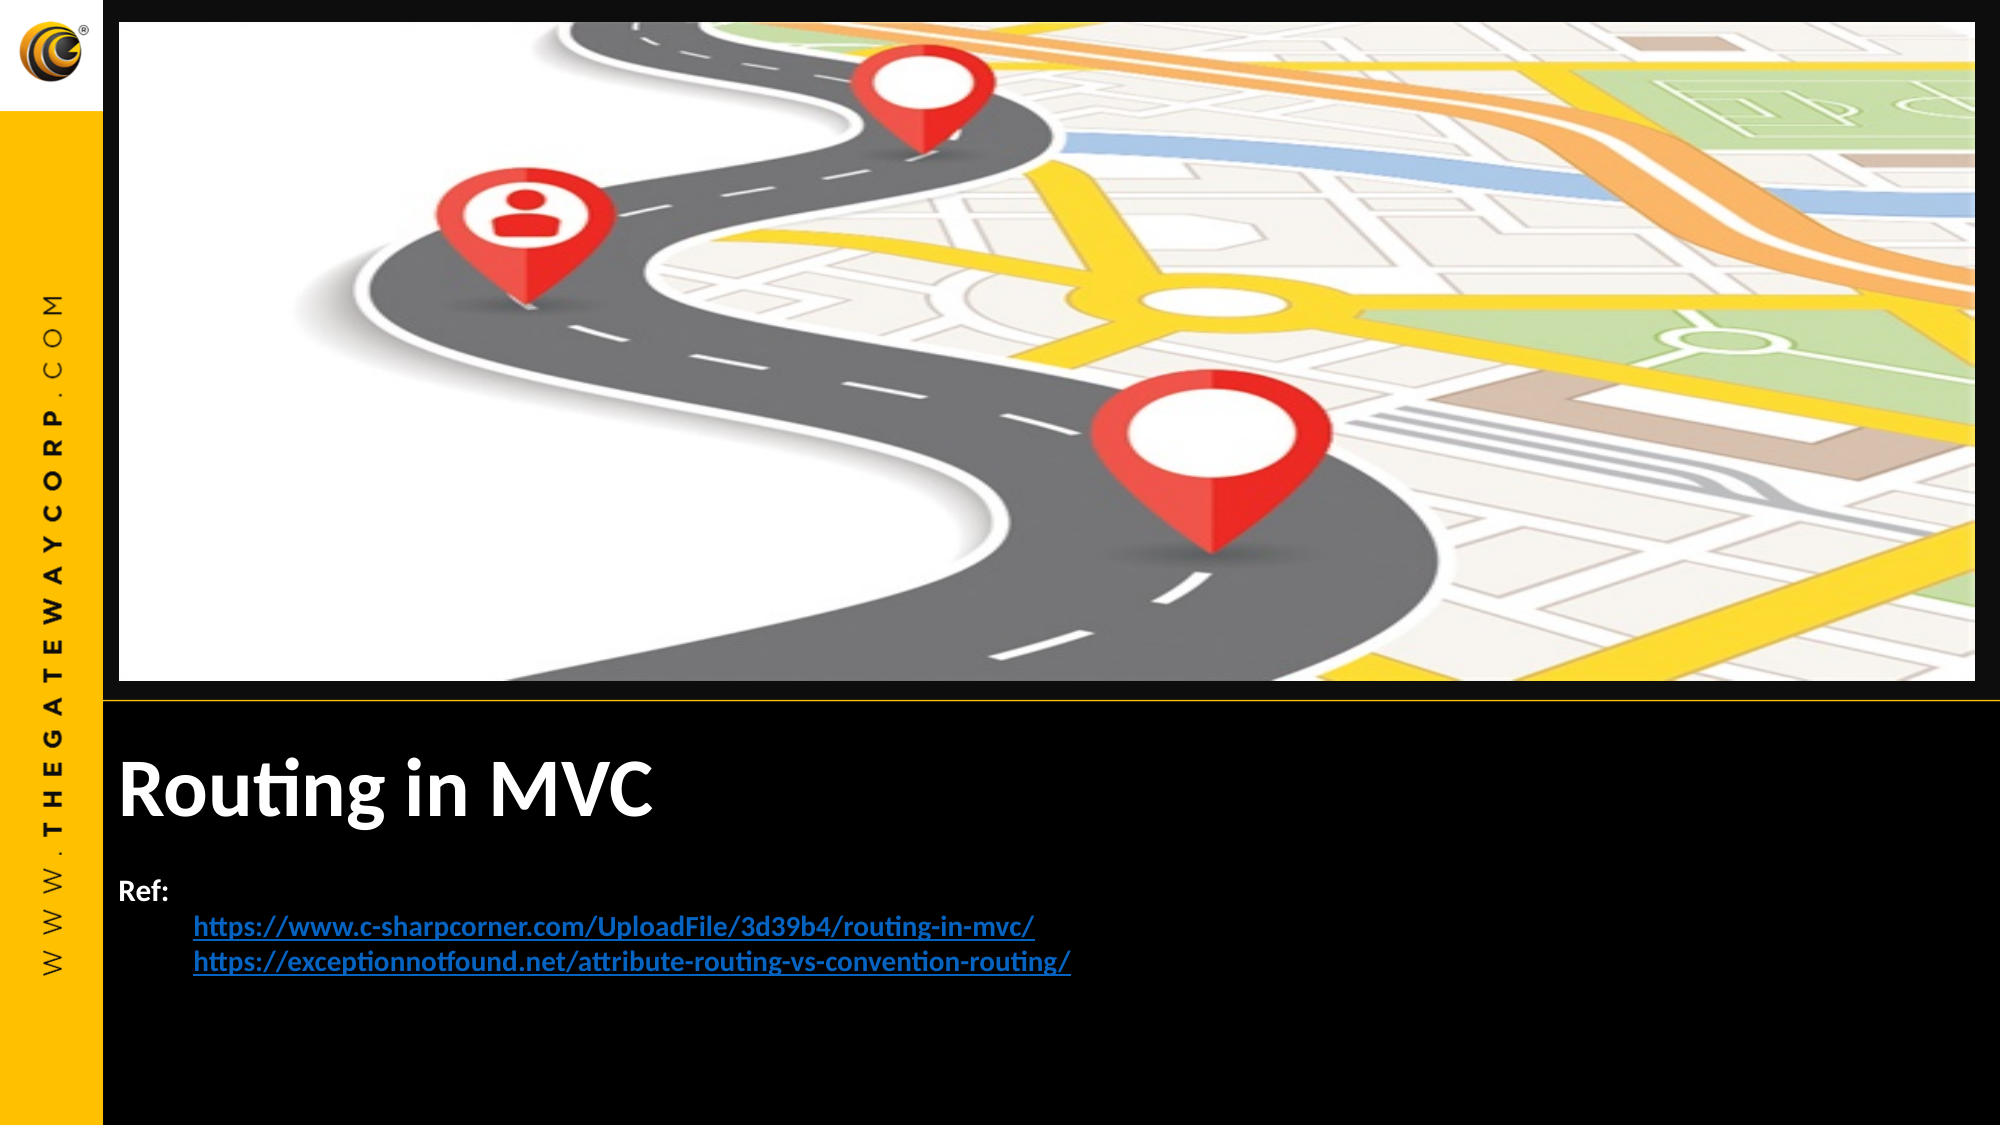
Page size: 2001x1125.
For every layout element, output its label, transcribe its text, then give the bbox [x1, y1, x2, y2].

text_box Routing in MVC Ref: https://www.c-sharpcorner.com/UploadFile/3d39b4/routing-in-mvc/ https://exceptionnotfound.net/attribute-routing-vs-convention-routing/ [103, 721, 1912, 985]
text_box [103, 700, 2000, 1125]
picture [0, 0, 103, 1125]
picture [119, 22, 1975, 681]
